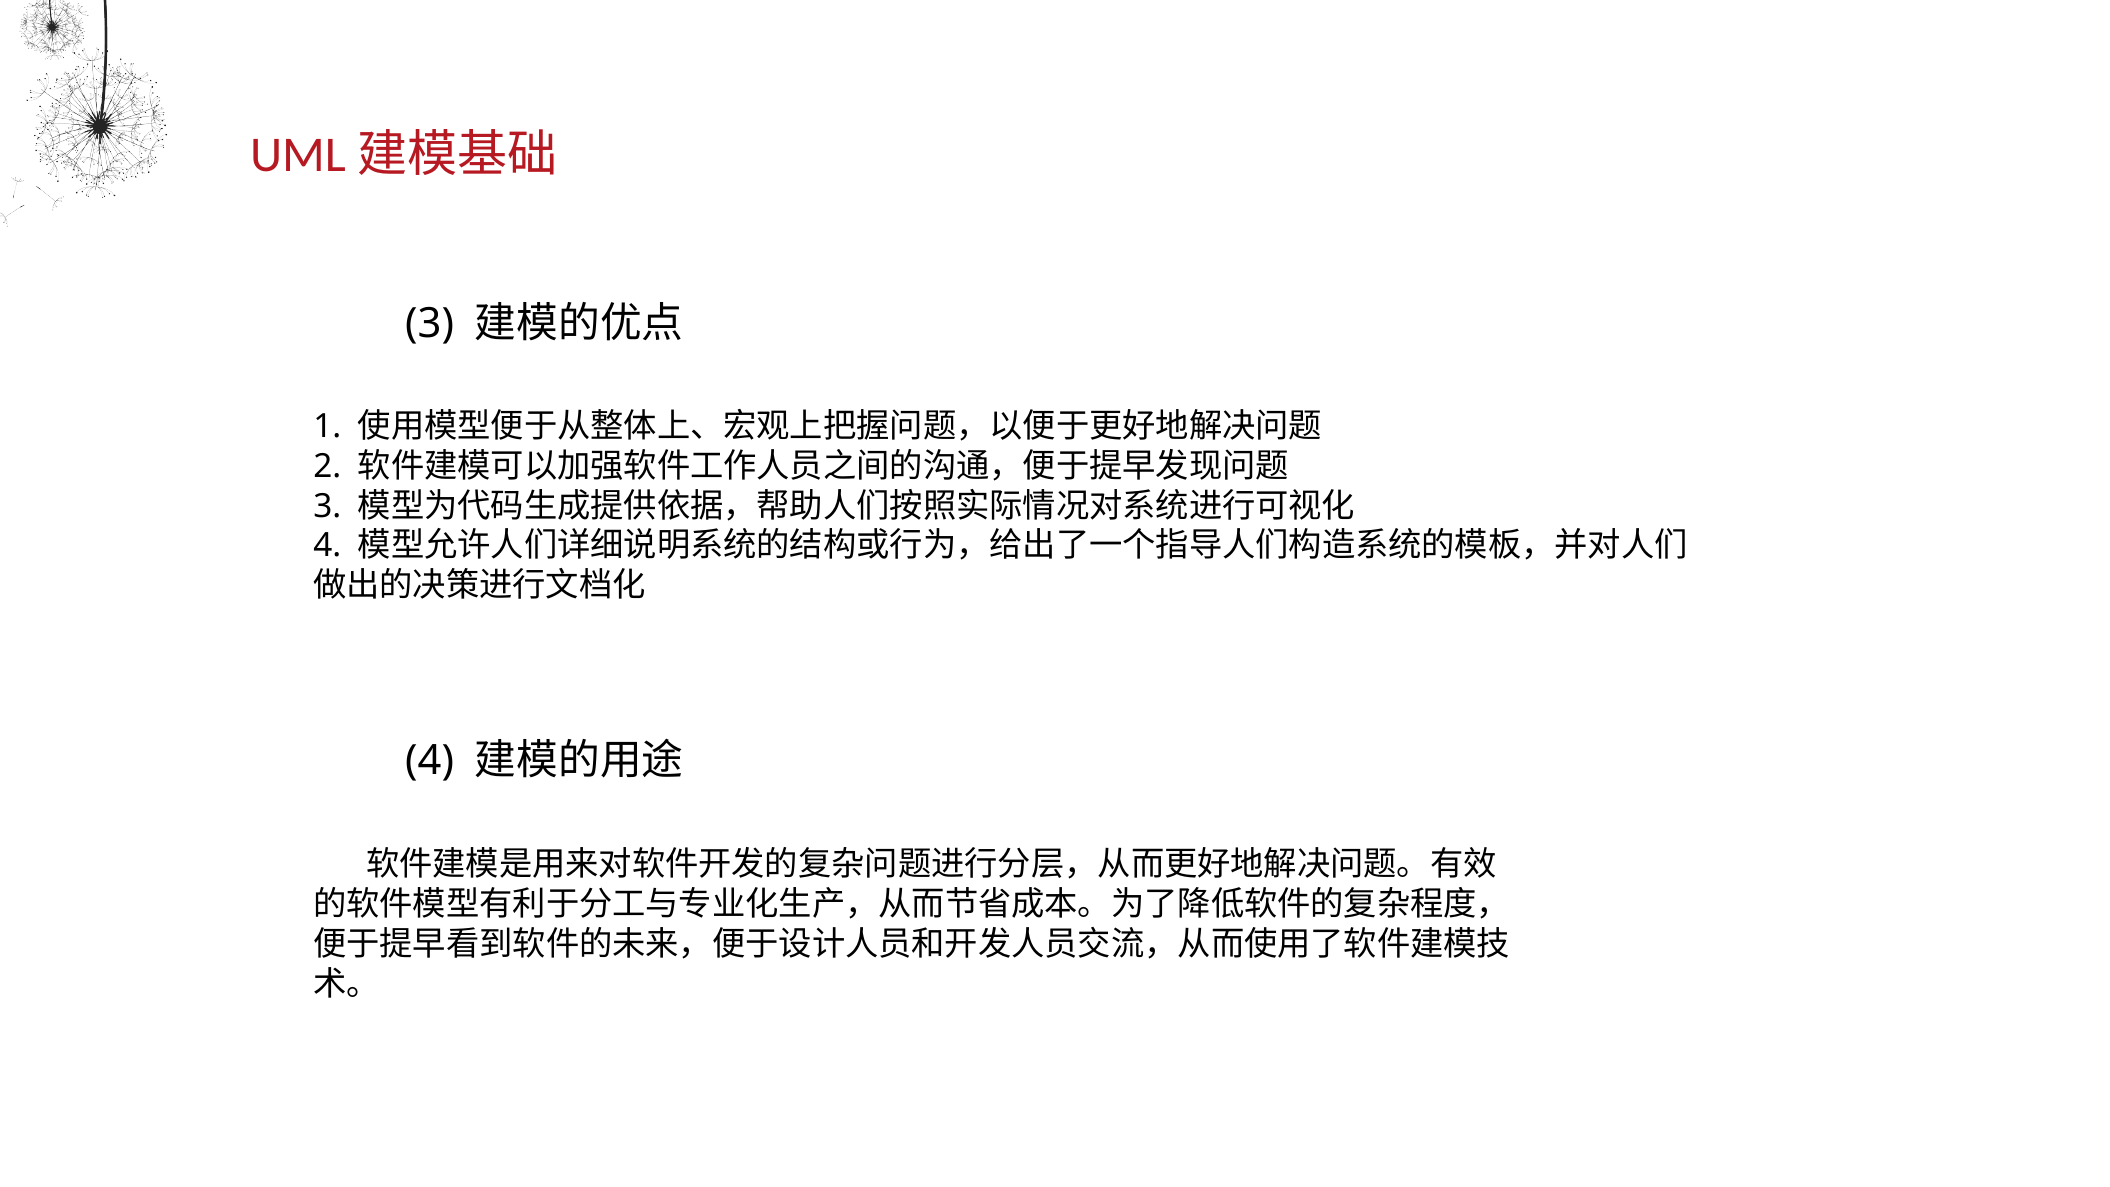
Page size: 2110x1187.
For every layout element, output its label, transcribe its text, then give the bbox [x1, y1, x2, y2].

text_box (3) 建模的优点 [390, 288, 1492, 353]
text_box 软件建模是用来对软件开发的复杂问题进行分层，从而更好地解决问题。有效的软件模型有利于分工与专业化生产，从而节省成本。为了降低软件的复杂程度，便于提早看到软件的未来，便于设计人员和开发人员交流，从而使用了软件建模技术。 [298, 835, 1535, 1010]
text_box UML建模基础 [235, 113, 573, 189]
text_box 1. 使用模型便于从整体上、宏观上把握问题，以便于更好地解决问题 2. 软件建模可以加强软件工作人员之间的沟通，便于提早发现问题 3. 模型为代码生成提供依据，帮助人们按照实际情况对系统进行可视化 4. 模型允许人们详细说明系统的结构或行为，给出了一个指导人们构造系统的模板，并对人们做出的决策进行文档化 [298, 396, 1715, 611]
picture [0, 0, 175, 250]
text_box (4) 建模的用途 [390, 725, 1510, 791]
